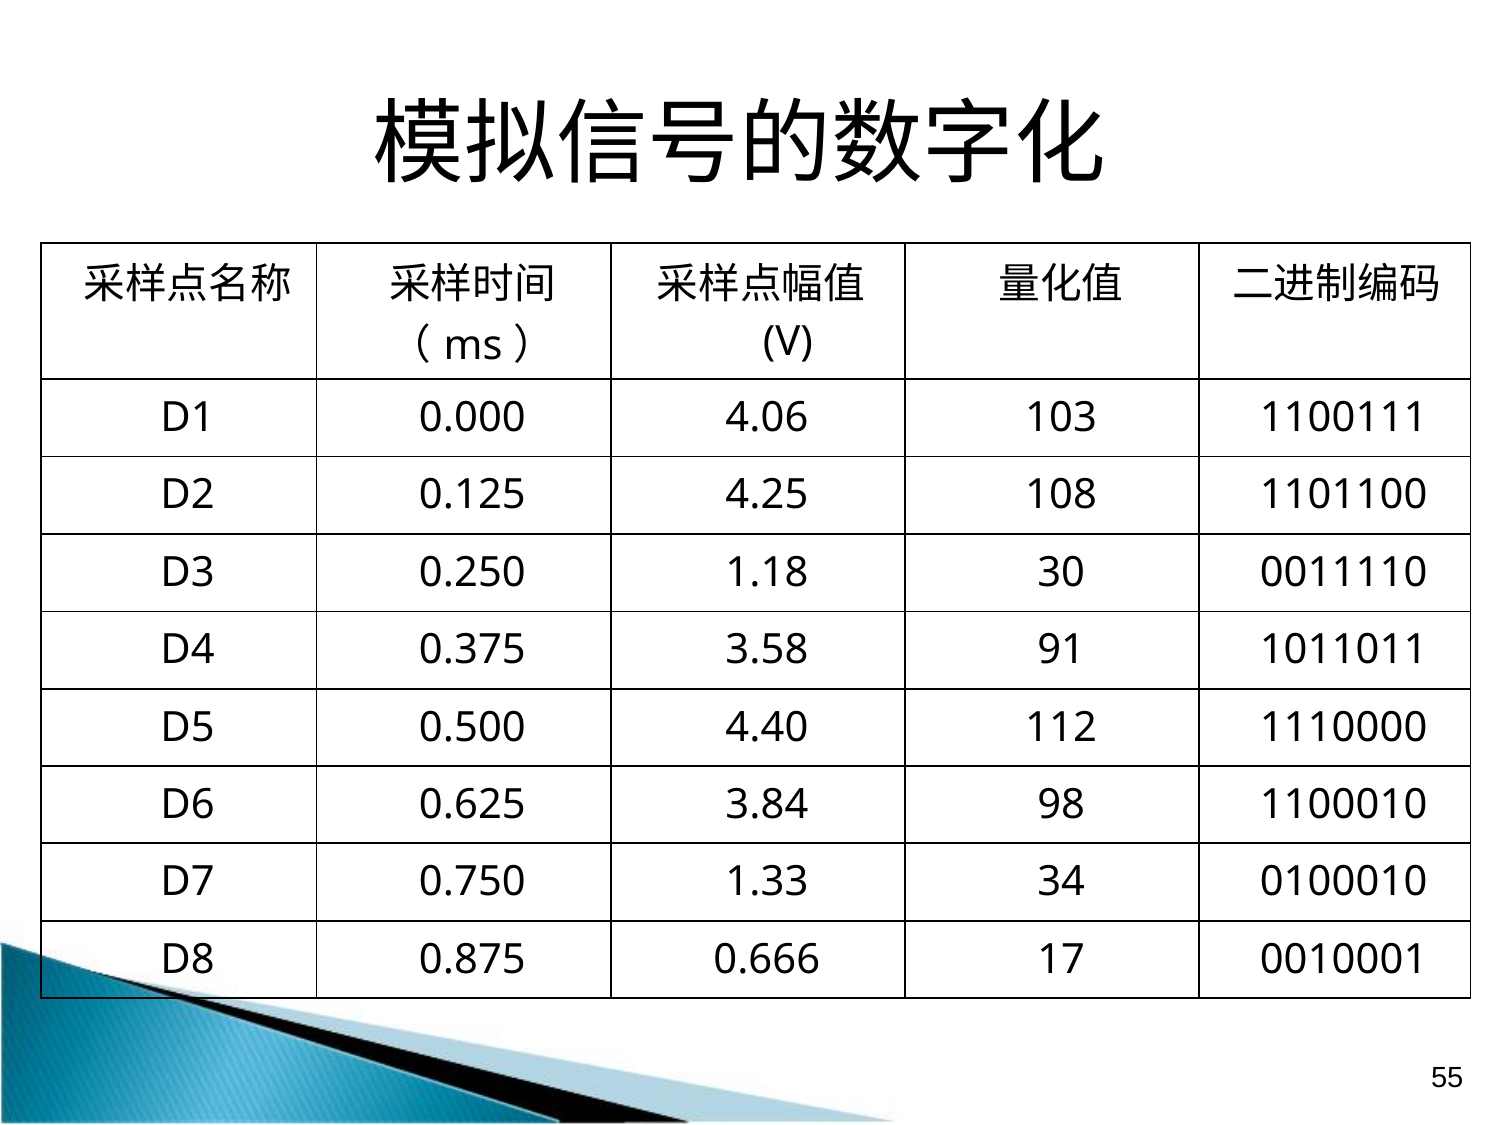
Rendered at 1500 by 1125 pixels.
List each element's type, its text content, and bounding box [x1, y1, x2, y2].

table_cell 0.375 [317, 612, 610, 688]
table_cell 3.58 [612, 612, 904, 688]
table_cell 1110000 [1200, 690, 1470, 765]
table_cell D8 [42, 922, 316, 997]
table_cell D7 [42, 844, 316, 920]
table_cell 0.666 [612, 922, 904, 997]
table_cell 0.250 [317, 535, 610, 611]
table_header 采样时间 （ms） [317, 244, 610, 378]
table_cell 30 [906, 535, 1198, 611]
table_cell 3.84 [612, 767, 904, 842]
table_cell 1101100 [1200, 457, 1470, 533]
slide_number 55 [1375, 1051, 1479, 1112]
table_cell 1100111 [1200, 380, 1470, 456]
table_cell 108 [906, 457, 1198, 533]
picture [0, 823, 914, 1125]
table_cell 1.18 [612, 535, 904, 611]
table_cell 0.750 [317, 844, 610, 920]
table_cell D3 [42, 535, 316, 611]
table_cell 0.875 [317, 922, 610, 997]
table_cell 91 [906, 612, 1198, 688]
table_cell D2 [42, 457, 316, 533]
table_header 二进制编码 [1200, 244, 1470, 378]
table_cell 0011110 [1200, 535, 1470, 611]
table_cell 34 [906, 844, 1198, 920]
table_cell 0.125 [317, 457, 610, 533]
table_cell D4 [42, 612, 316, 688]
table_cell 4.25 [612, 457, 904, 533]
title 模拟信号的数字化 [74, 44, 1426, 233]
table_cell 103 [906, 380, 1198, 456]
table_cell 98 [906, 767, 1198, 842]
table_cell 0.500 [317, 690, 610, 765]
table_cell 1100010 [1200, 767, 1470, 842]
table_header 采样点幅值(V) [612, 244, 904, 378]
table_header 量化值 [906, 244, 1198, 378]
table_cell D1 [42, 380, 316, 456]
table_cell 0100010 [1200, 844, 1470, 920]
table_cell D6 [42, 767, 316, 842]
table_cell D5 [42, 690, 316, 765]
table_cell 0010001 [1200, 922, 1470, 997]
table_cell 4.40 [612, 690, 904, 765]
table_cell 1.33 [612, 844, 904, 920]
table_cell 112 [906, 690, 1198, 765]
table_cell 4.06 [612, 380, 904, 456]
table_cell 1011011 [1200, 612, 1470, 688]
table_cell 17 [906, 922, 1198, 997]
table_cell 0.625 [317, 767, 610, 842]
table_cell 0.000 [317, 380, 610, 456]
table_header 采样点名称 [42, 244, 316, 378]
